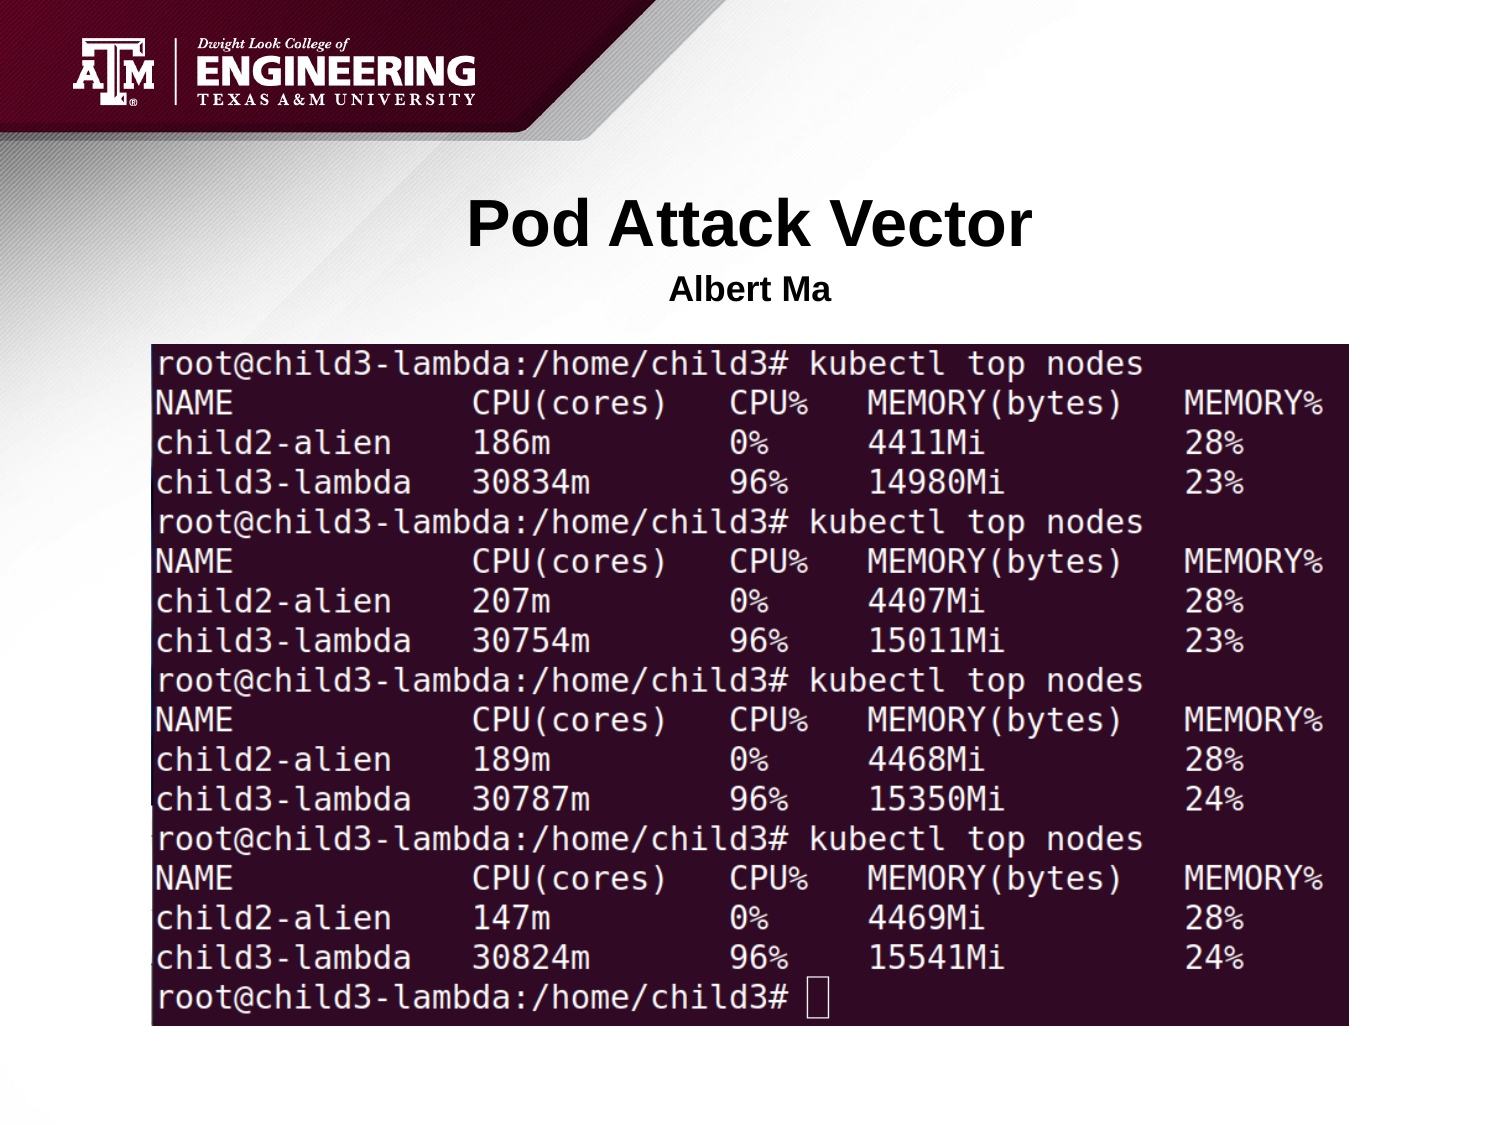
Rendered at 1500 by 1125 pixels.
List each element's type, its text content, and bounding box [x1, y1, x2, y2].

picture [0, 0, 1500, 1125]
title Pod Attack Vector Albert Ma [75, 172, 1425, 304]
